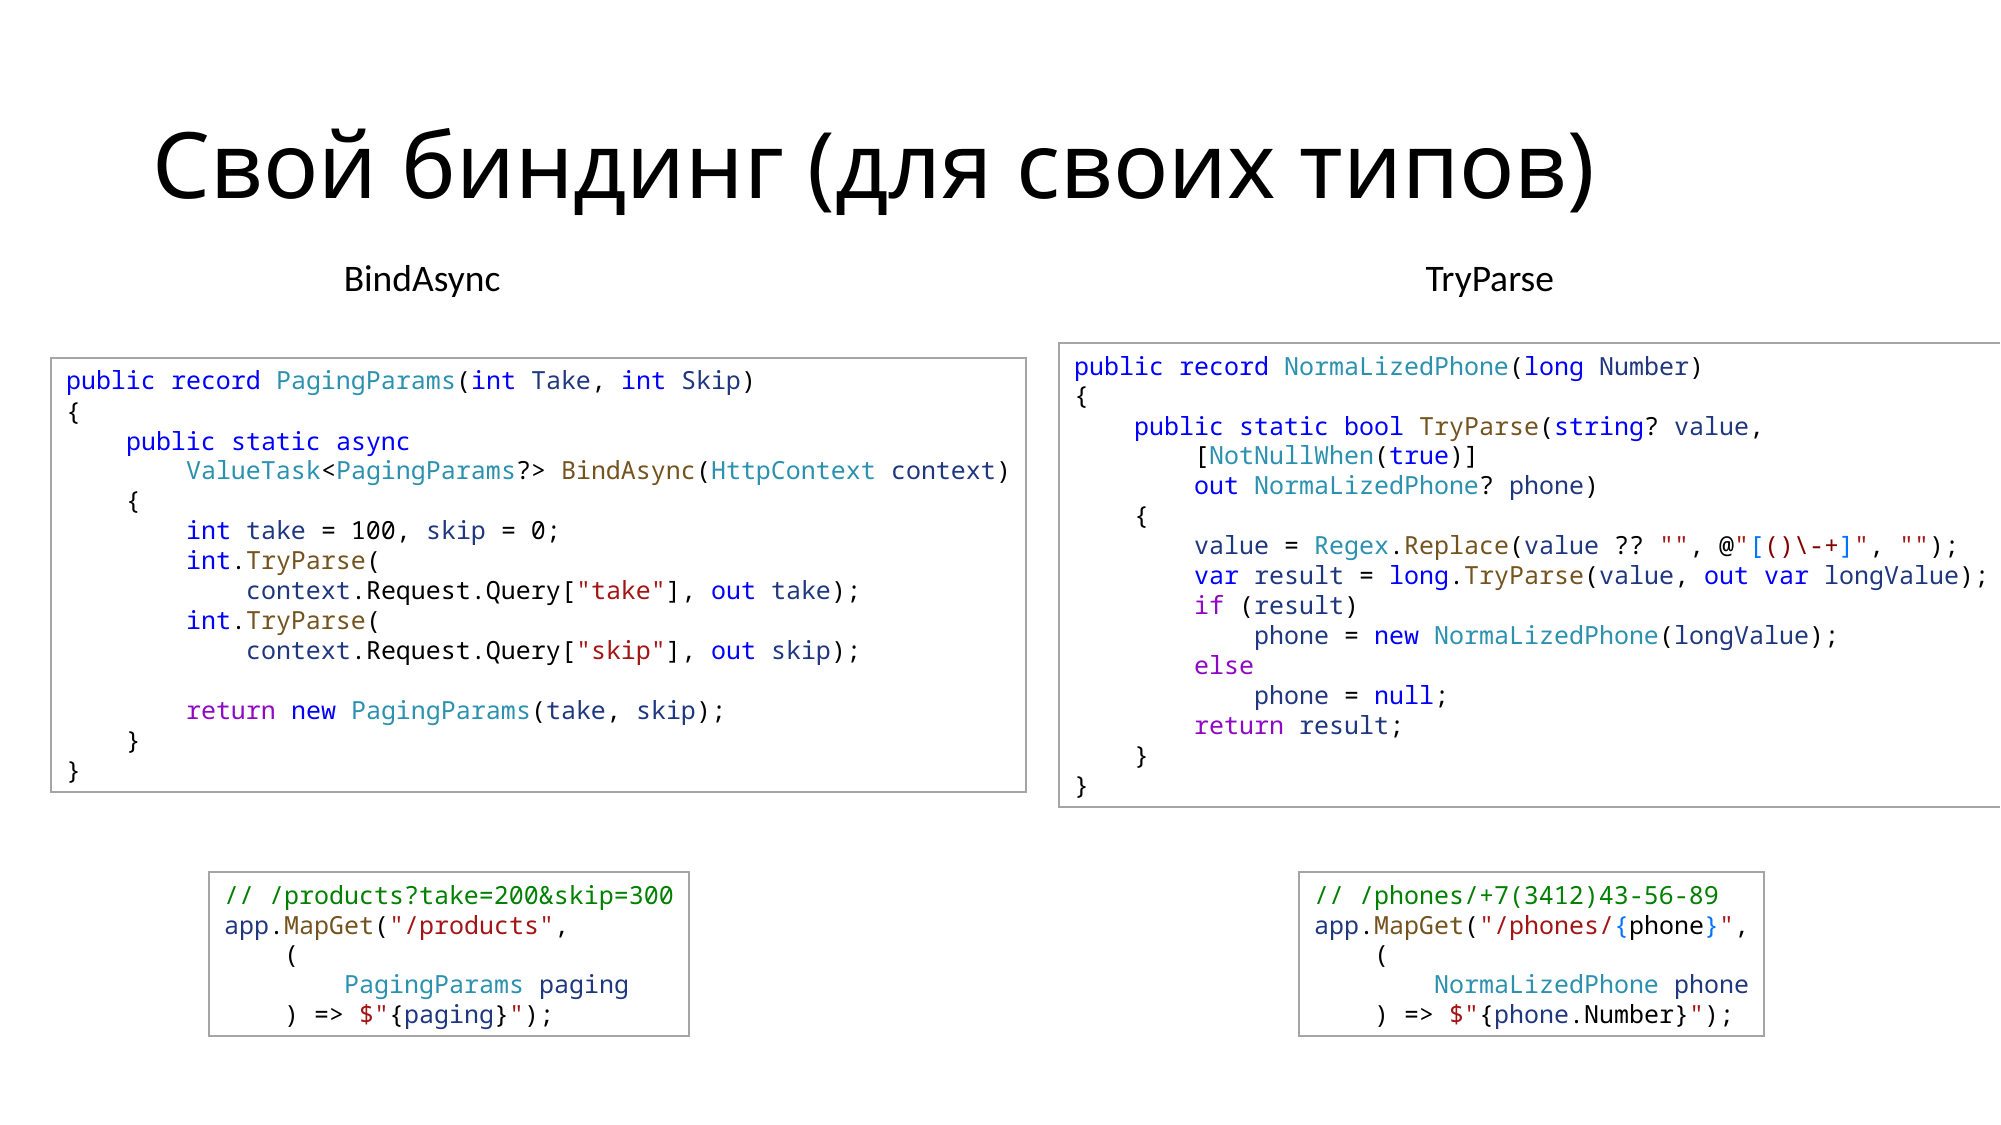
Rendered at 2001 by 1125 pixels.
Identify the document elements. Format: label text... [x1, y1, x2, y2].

text_box TryParse [1410, 246, 1570, 307]
text_box // /products?take=200&skip=300 app.MapGet("/products", ( PagingParams paging ) => $"{paging}"); [208, 871, 690, 1037]
text_box BindAsync [328, 246, 516, 307]
title Свой биндинг (для своих типов) [137, 59, 1863, 278]
text_box public record PagingParams(int Take, int Skip) { public static async ValueTask<PagingParams?> BindAsync(HttpContext context) { int take = 100, skip = 0; int.TryParse( context.Request.Query["take"], out take); int.TryParse( context.Request.Query["skip"], out skip); return new PagingParams(take, skip); } } [50, 357, 1027, 793]
text_box // /phones/+7(3412)43-56-89 app.MapGet("/phones/{phone}", ( NormaLizedPhone phone ) => $"{phone.Number}"); [1298, 871, 1765, 1037]
text_box public record NormaLizedPhone(long Number) { public static bool TryParse(string? value, [NotNullWhen(true)] out NormaLizedPhone? phone) { value = Regex.Replace(value ?? "", @"[()\-+]", ""); var result = long.TryParse(value, out var longValue); if (result) phone = new NormaLizedPhone(longValue); else phone = null; return result; } } [1058, 342, 2000, 808]
